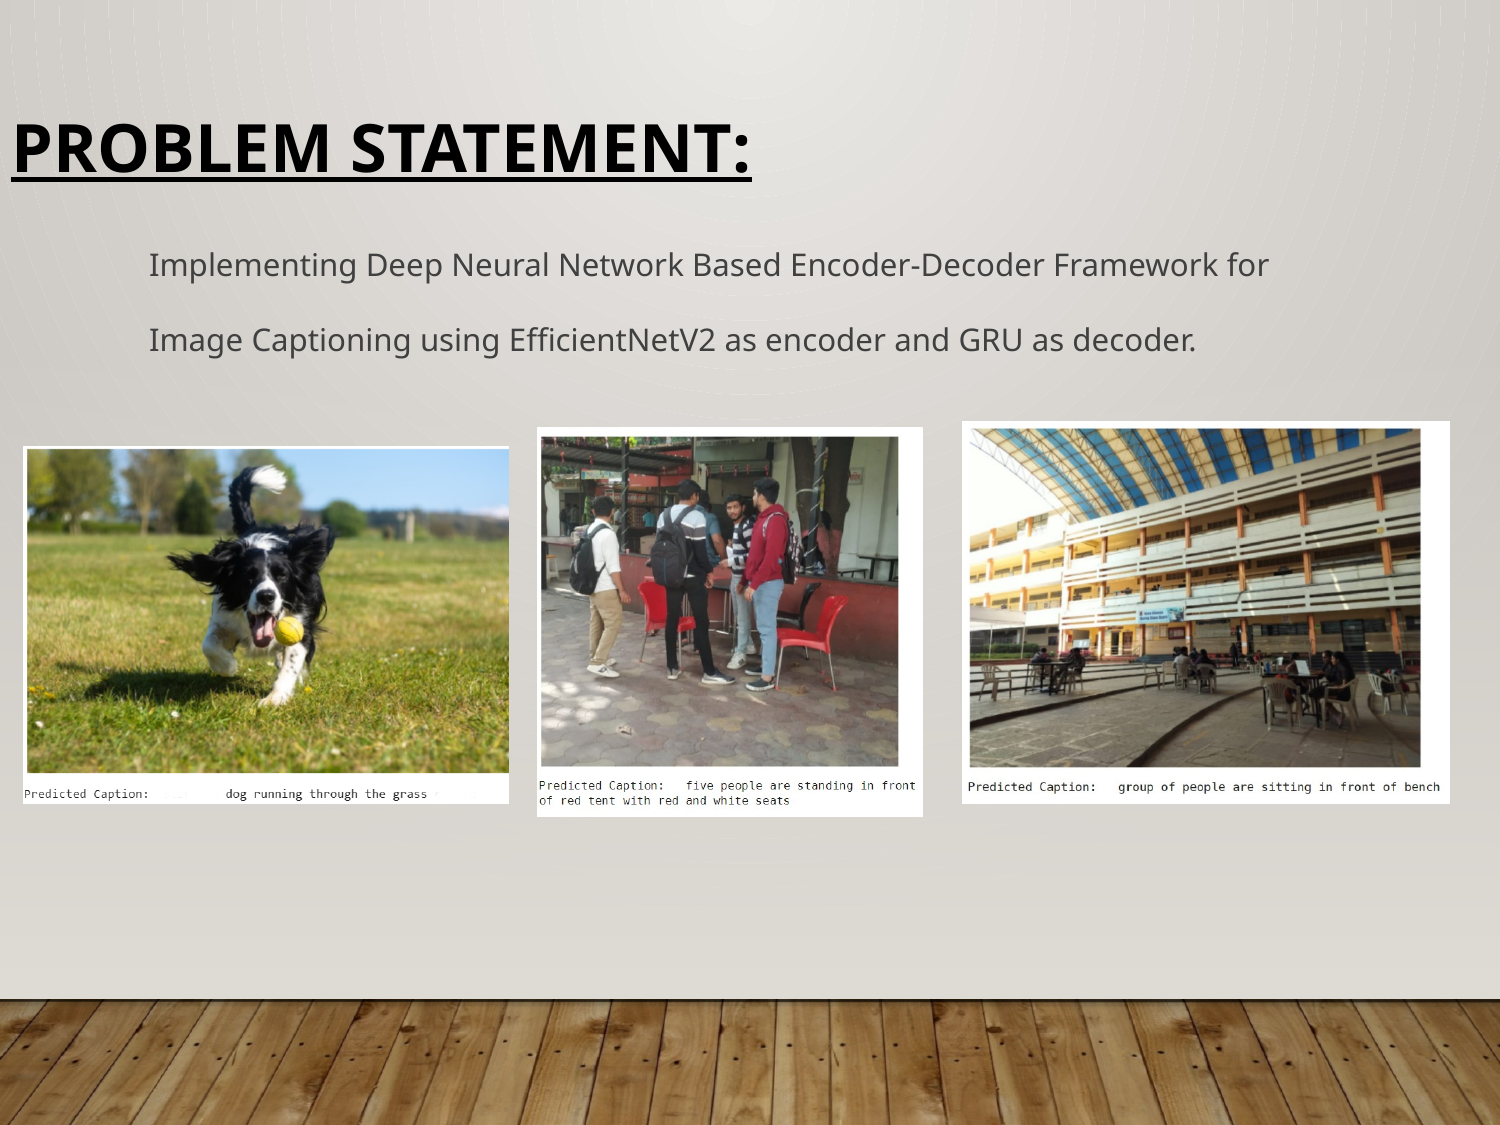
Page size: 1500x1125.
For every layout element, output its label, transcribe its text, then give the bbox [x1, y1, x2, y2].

picture [0, 999, 1500, 1125]
picture [23, 446, 510, 804]
text_box Implementing Deep Neural Network Based Encoder-Decoder Framework for Image Captioning using EfficientNetV2 as encoder and GRU as decoder. [132, 200, 1368, 457]
picture [537, 427, 923, 818]
picture [962, 421, 1450, 804]
title Problem Statement: [0, 99, 815, 300]
